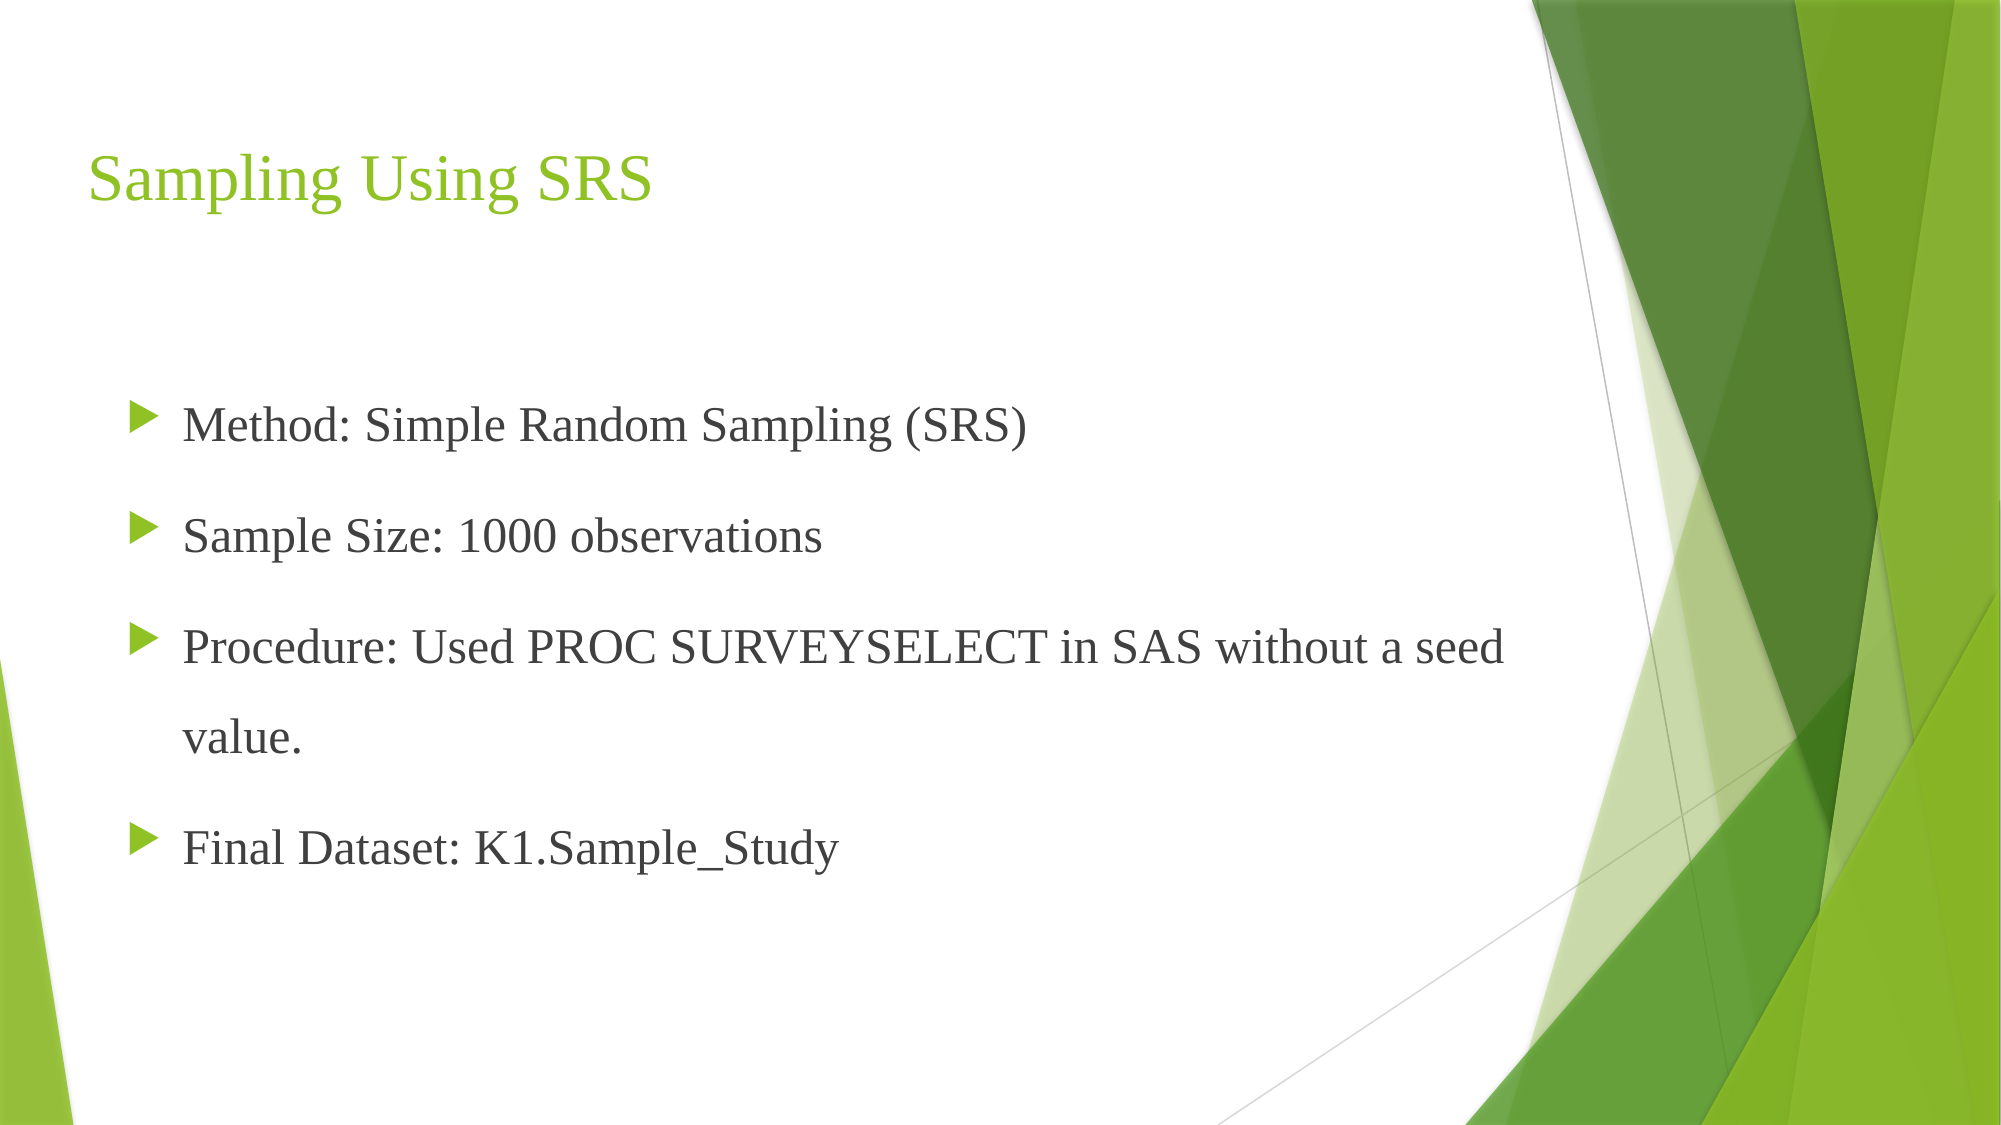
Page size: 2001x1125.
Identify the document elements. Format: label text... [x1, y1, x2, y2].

list Method: Simple Random Sampling (SRS) Sample Size: 1000 observations Procedure: Used PROC SURVEYSELECT in SAS without a seed value. Final Dataset: K1.Sample_Study [111, 354, 1522, 992]
title Sampling Using SRS [52, 118, 1778, 336]
